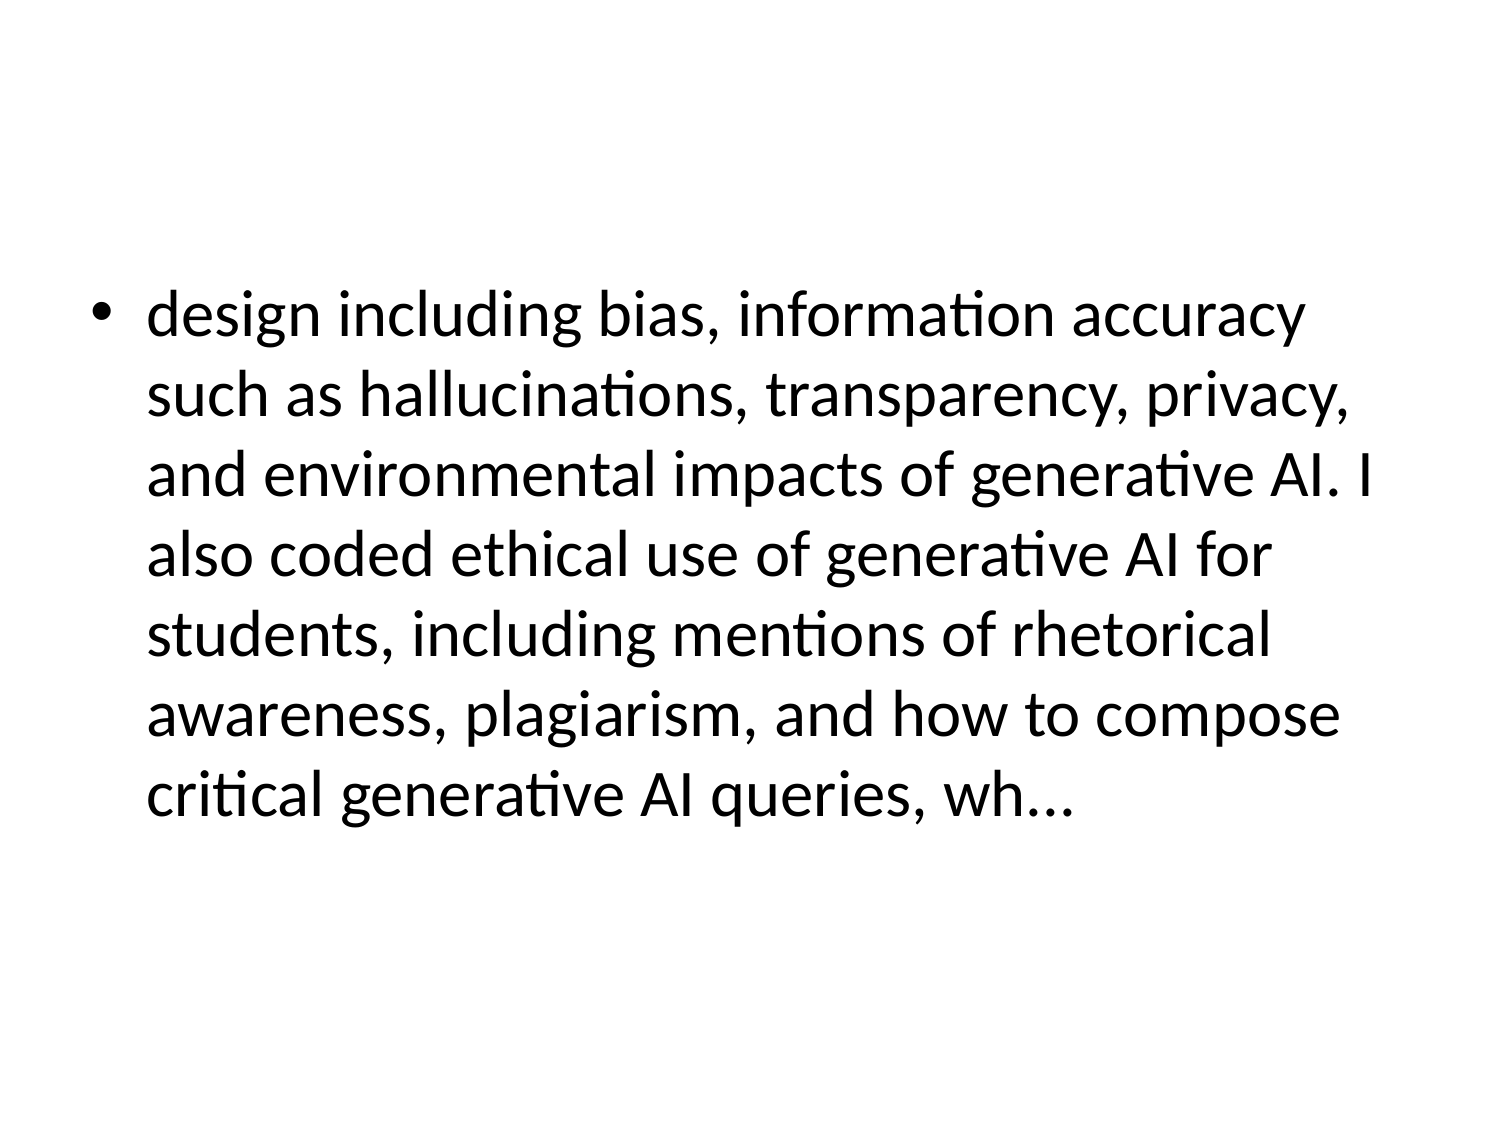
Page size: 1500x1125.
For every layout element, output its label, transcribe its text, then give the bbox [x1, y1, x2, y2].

list design including bias, information accuracy such as hallucinations, transparency, privacy, and environmental impacts of generative AI. I also coded ethical use of generative AI for students, including mentions of rhetorical awareness, plagiarism, and how to compose critical generative AI queries, wh... [75, 262, 1425, 1005]
